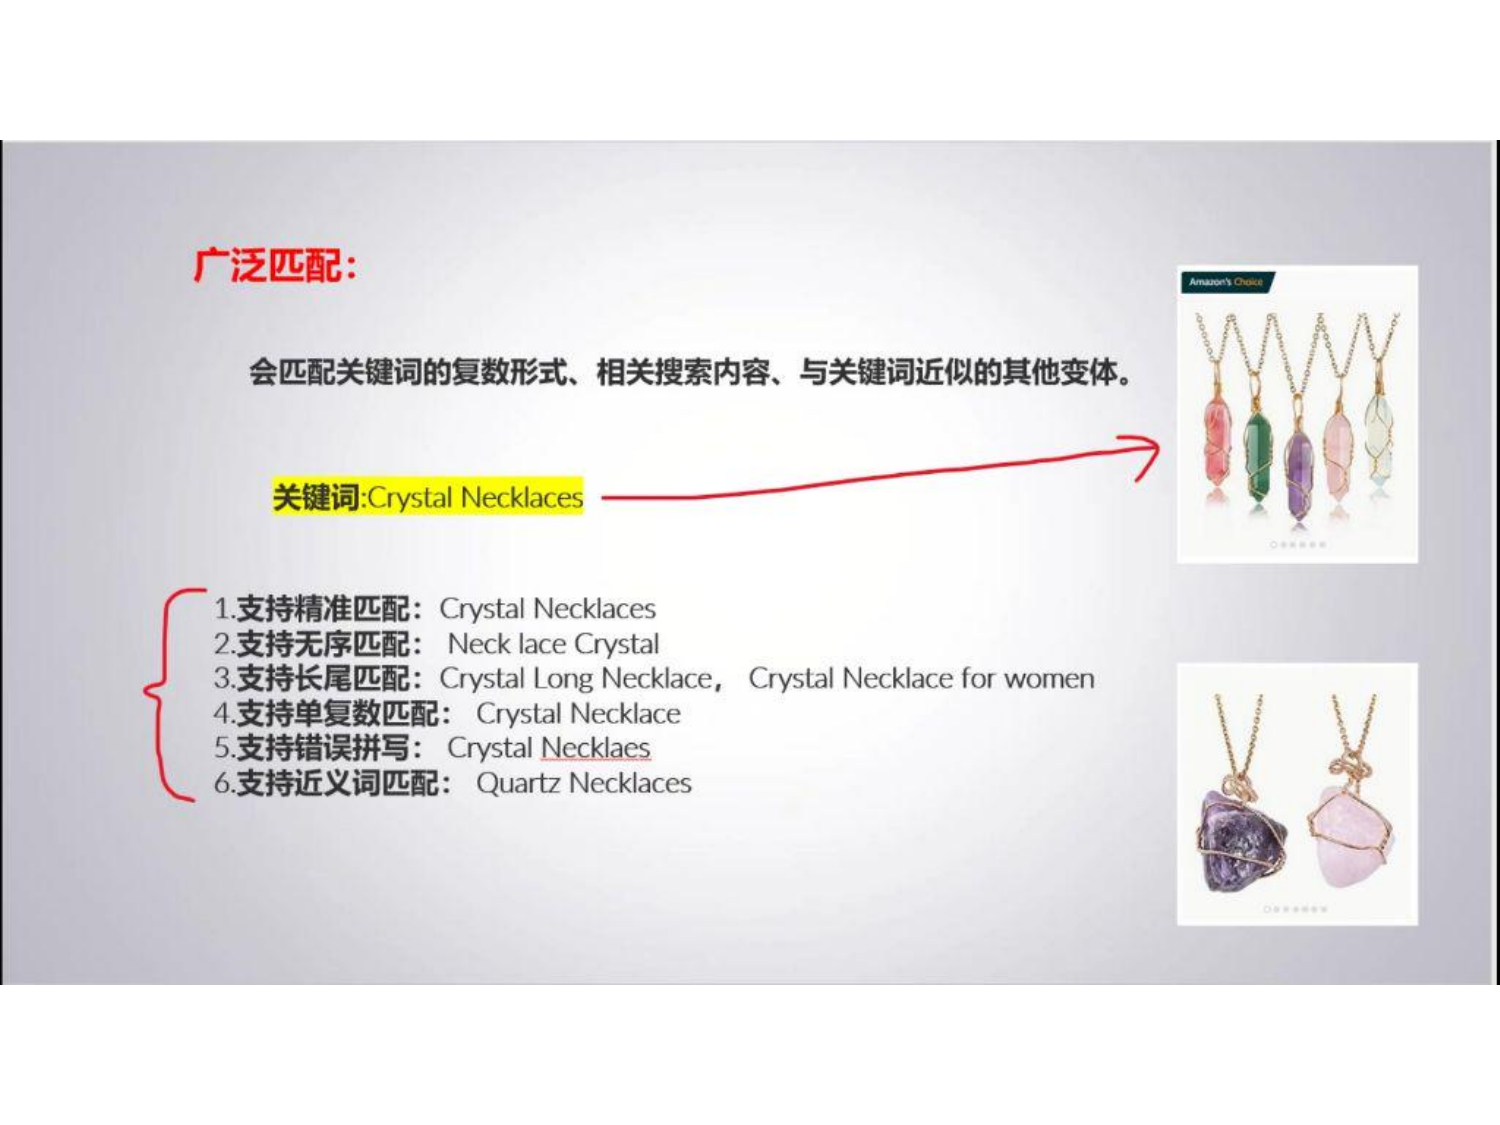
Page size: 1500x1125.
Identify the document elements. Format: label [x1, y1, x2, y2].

picture [0, 140, 1500, 985]
